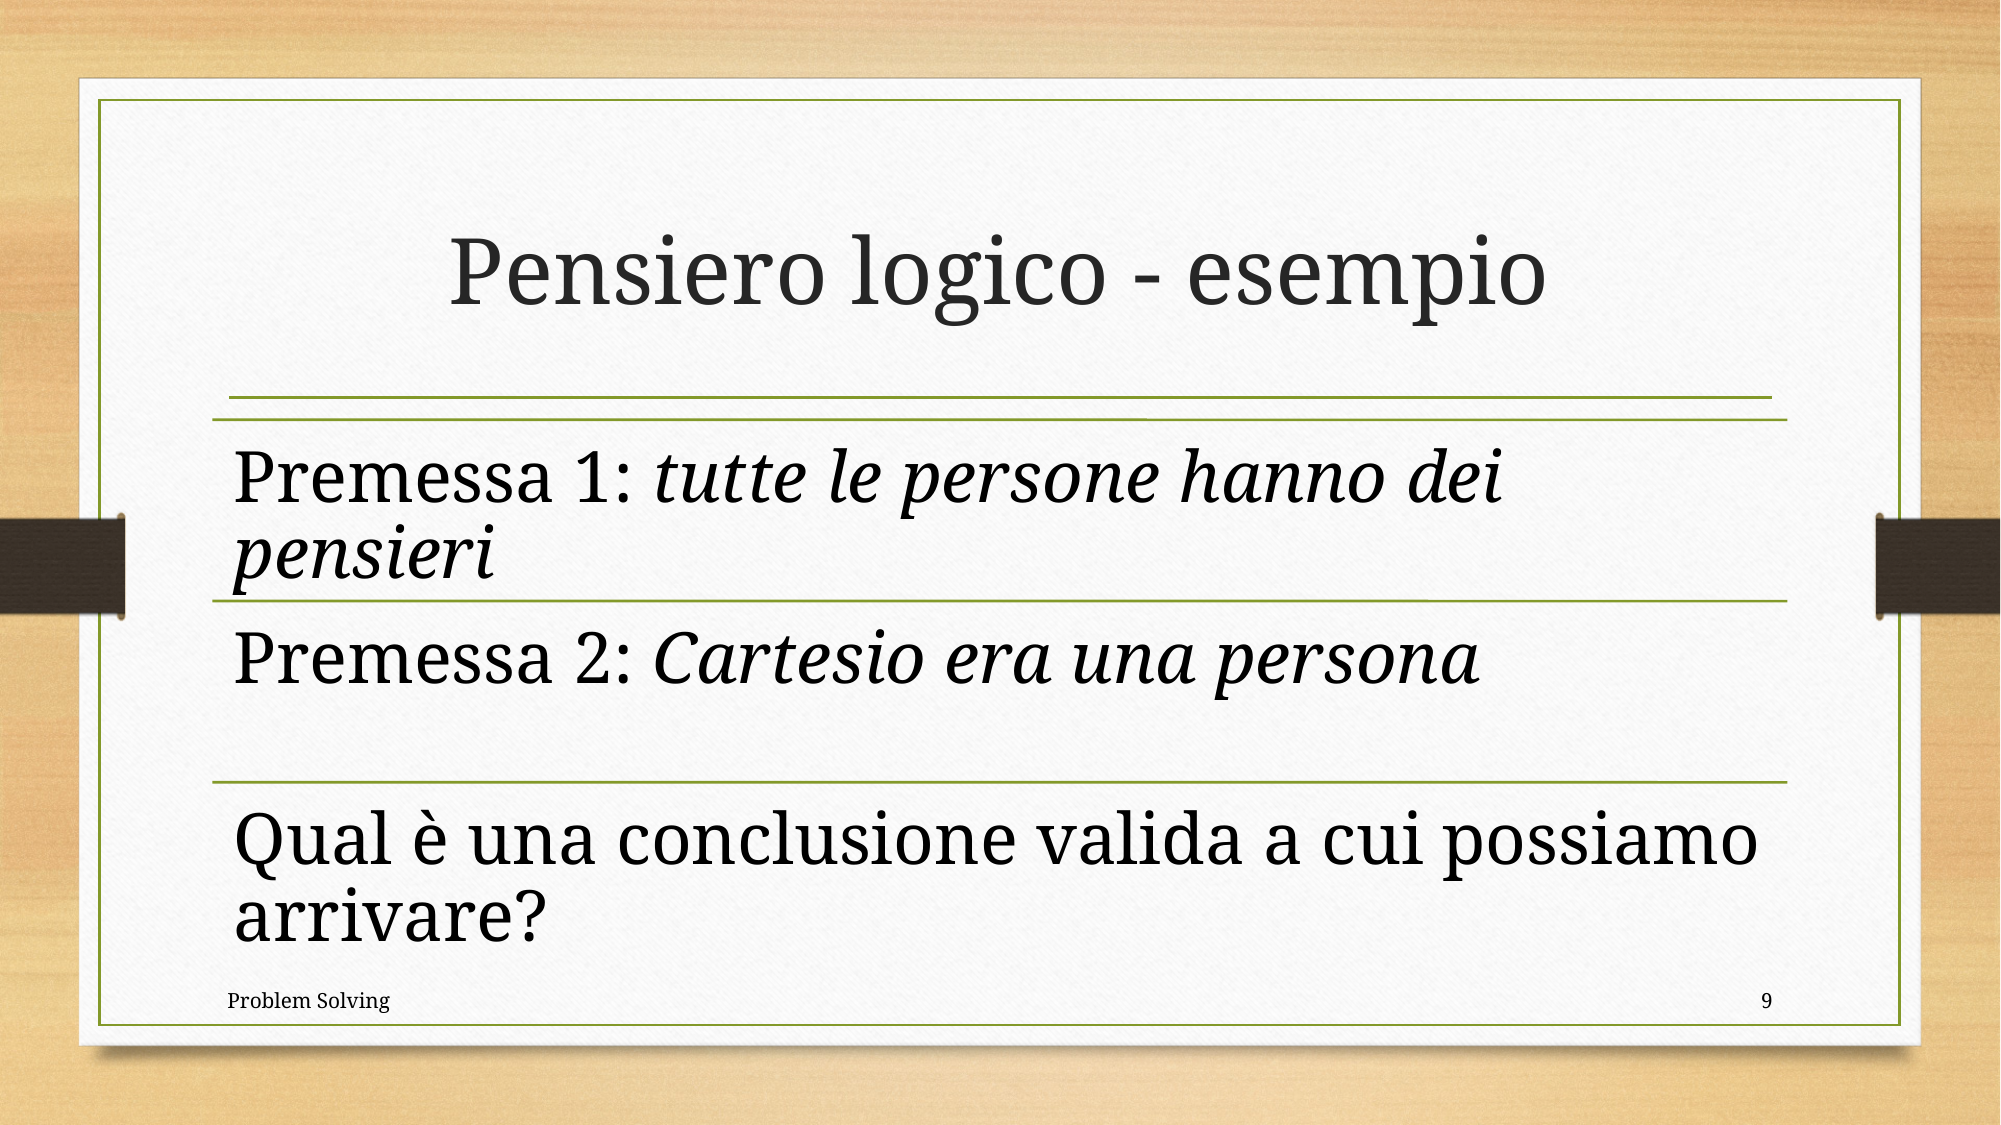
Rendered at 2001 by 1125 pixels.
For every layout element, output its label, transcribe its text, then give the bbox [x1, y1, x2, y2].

title Pensiero logico - esempio [212, 161, 1788, 375]
slide_number 9 [1698, 979, 1788, 1025]
footer Problem Solving [212, 979, 1411, 1025]
picture [0, 0, 2001, 1125]
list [212, 419, 1788, 964]
